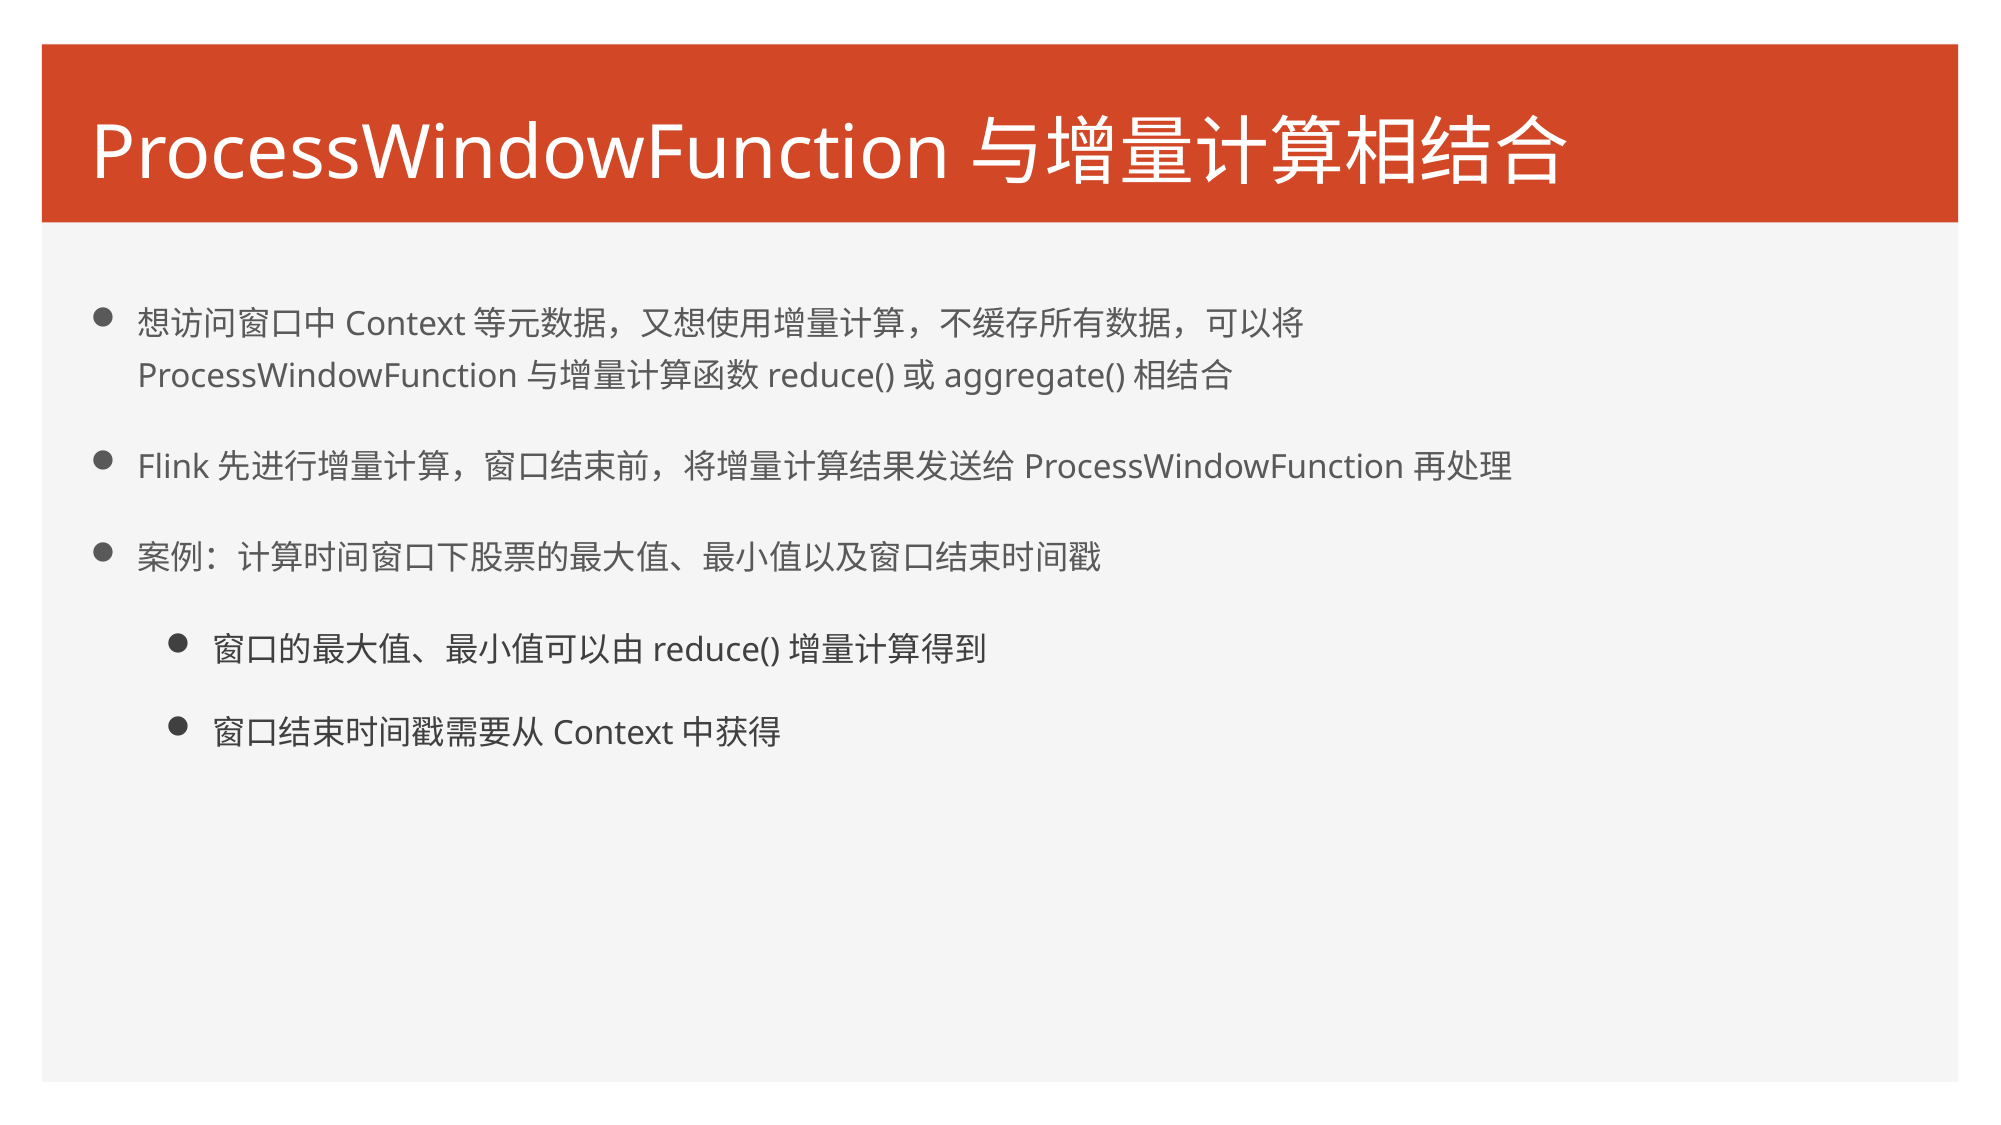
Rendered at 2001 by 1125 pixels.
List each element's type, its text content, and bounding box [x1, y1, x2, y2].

title ProcessWindowFunction与增量计算相结合 [75, 52, 1801, 202]
list 想访问窗口中Context等元数据，又想使用增量计算，不缓存所有数据，可以将ProcessWindowFunction与增量计算函数reduce()或aggregate()相结合 Flink先进行增量计算，窗口结束前，将增量计算结果发送给ProcessWindowFunction再处理 案例：计算时间窗口下股票的最大值、最小值以及窗口结束时间戳 窗口的最大值、最小值可以由reduce()增量计算得到 窗口结束时间戳需要从Context中获得 [75, 282, 1599, 1081]
